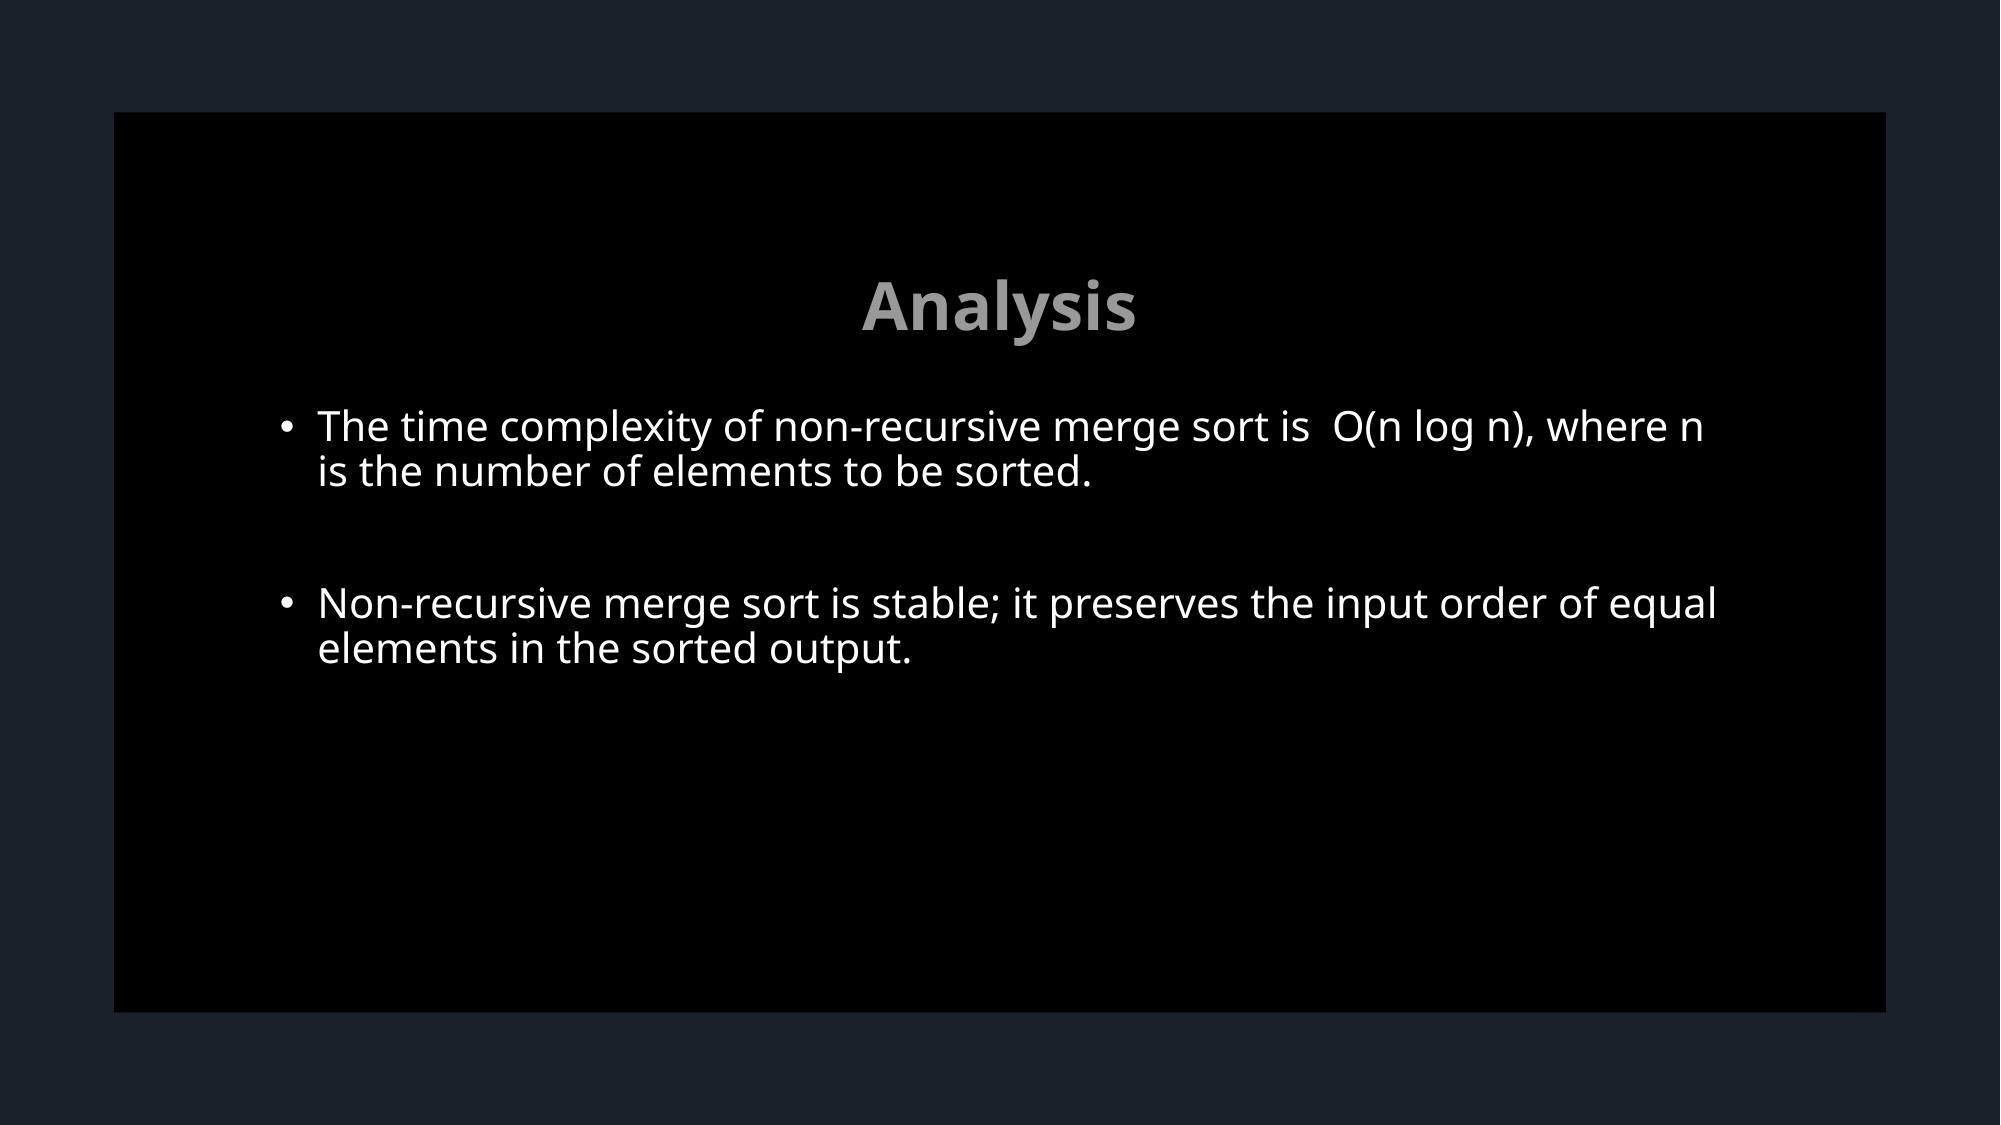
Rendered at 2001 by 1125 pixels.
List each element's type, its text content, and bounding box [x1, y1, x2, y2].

title Analysis [265, 206, 1735, 353]
text_box [113, 111, 1887, 1013]
list The time complexity of non-recursive merge sort is O(n log n), where n is the number of elements to be sorted. Non-recursive merge sort is stable; it preserves the input order of equal elements in the sorted output. [265, 398, 1735, 919]
text_box [0, 0, 2000, 1125]
